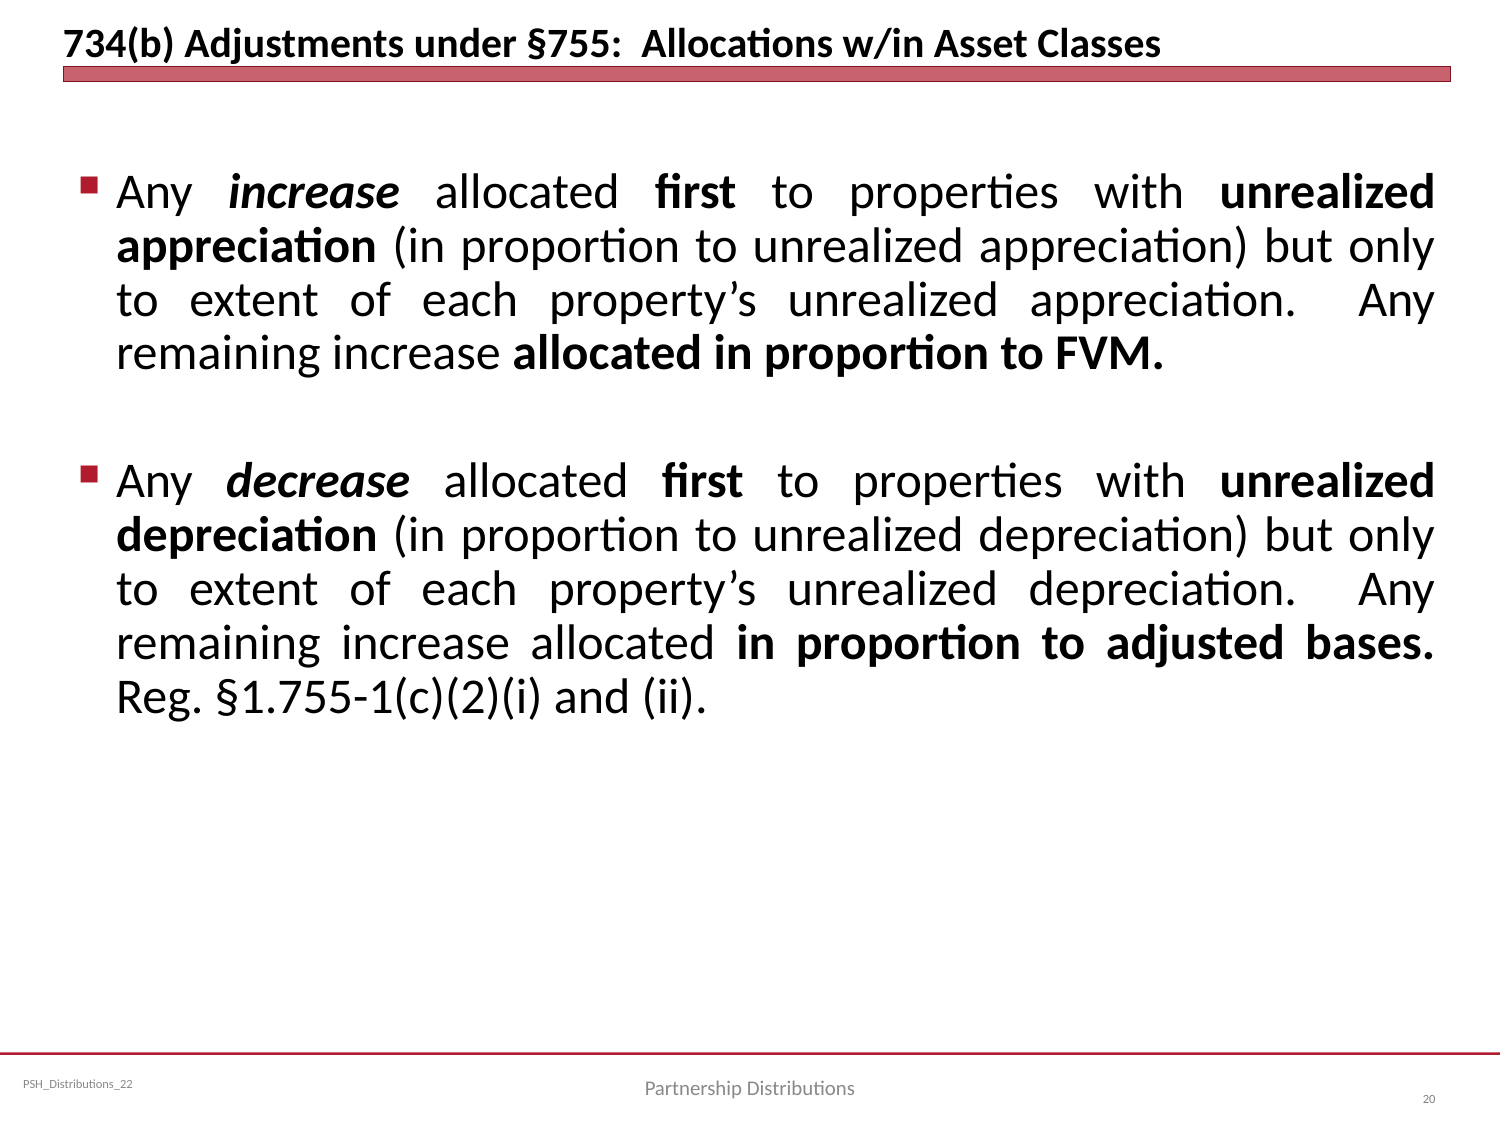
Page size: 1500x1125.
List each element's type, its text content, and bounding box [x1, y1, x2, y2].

slide_number 20 [1375, 1061, 1451, 1122]
list Any increase allocated first to properties with unrealized appreciation (in proportion to unrealized appreciation) but only to extent of each property’s unrealized appreciation. Any remaining increase allocated in proportion to FVM. Any decrease allocated first to properties with unrealized depreciation (in proportion to unrealized depreciation) but only to extent of each property’s unrealized depreciation. Any remaining increase allocated in proportion to adjusted bases. Reg. §1.755-1(c)(2)(i) and (ii). [63, 87, 1451, 1041]
title 734(b) Adjustments under §755: Allocations w/in Asset Classes [62, 6, 1451, 67]
footer Partnership Distributions [512, 1056, 988, 1117]
